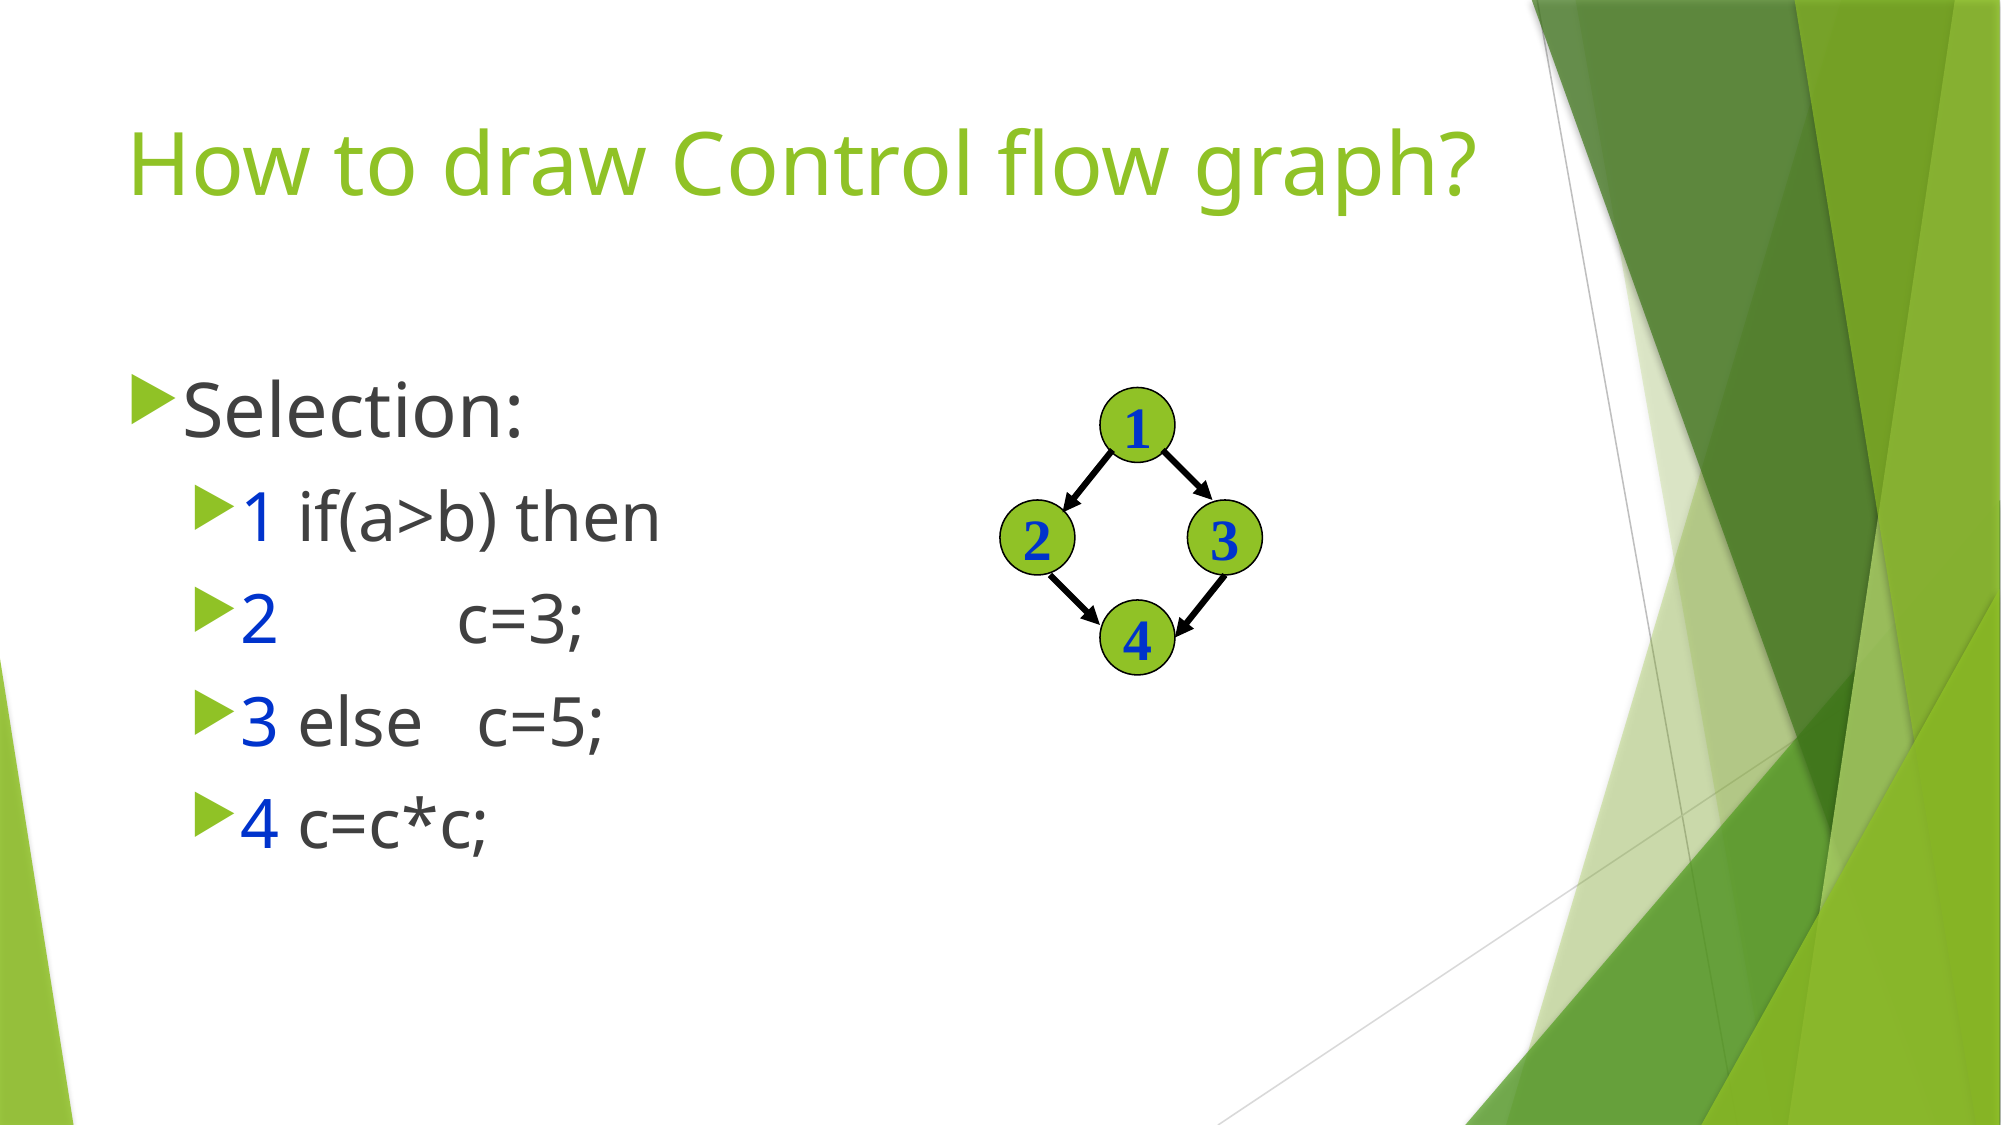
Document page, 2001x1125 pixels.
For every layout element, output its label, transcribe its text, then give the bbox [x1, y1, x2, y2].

list Selection: 1 if(a>b) then 2 c=3; 3 else c=5; 4 c=c*c; [111, 354, 1522, 992]
text_box [1162, 449, 1213, 500]
text_box [1049, 574, 1100, 625]
title How to draw Control flow graph? [111, 99, 1522, 317]
text_box 3 [1187, 499, 1263, 575]
text_box 2 [999, 499, 1075, 575]
text_box [1174, 574, 1226, 638]
text_box 1 [1099, 387, 1175, 463]
text_box [1062, 449, 1113, 513]
text_box 4 [1099, 599, 1175, 675]
